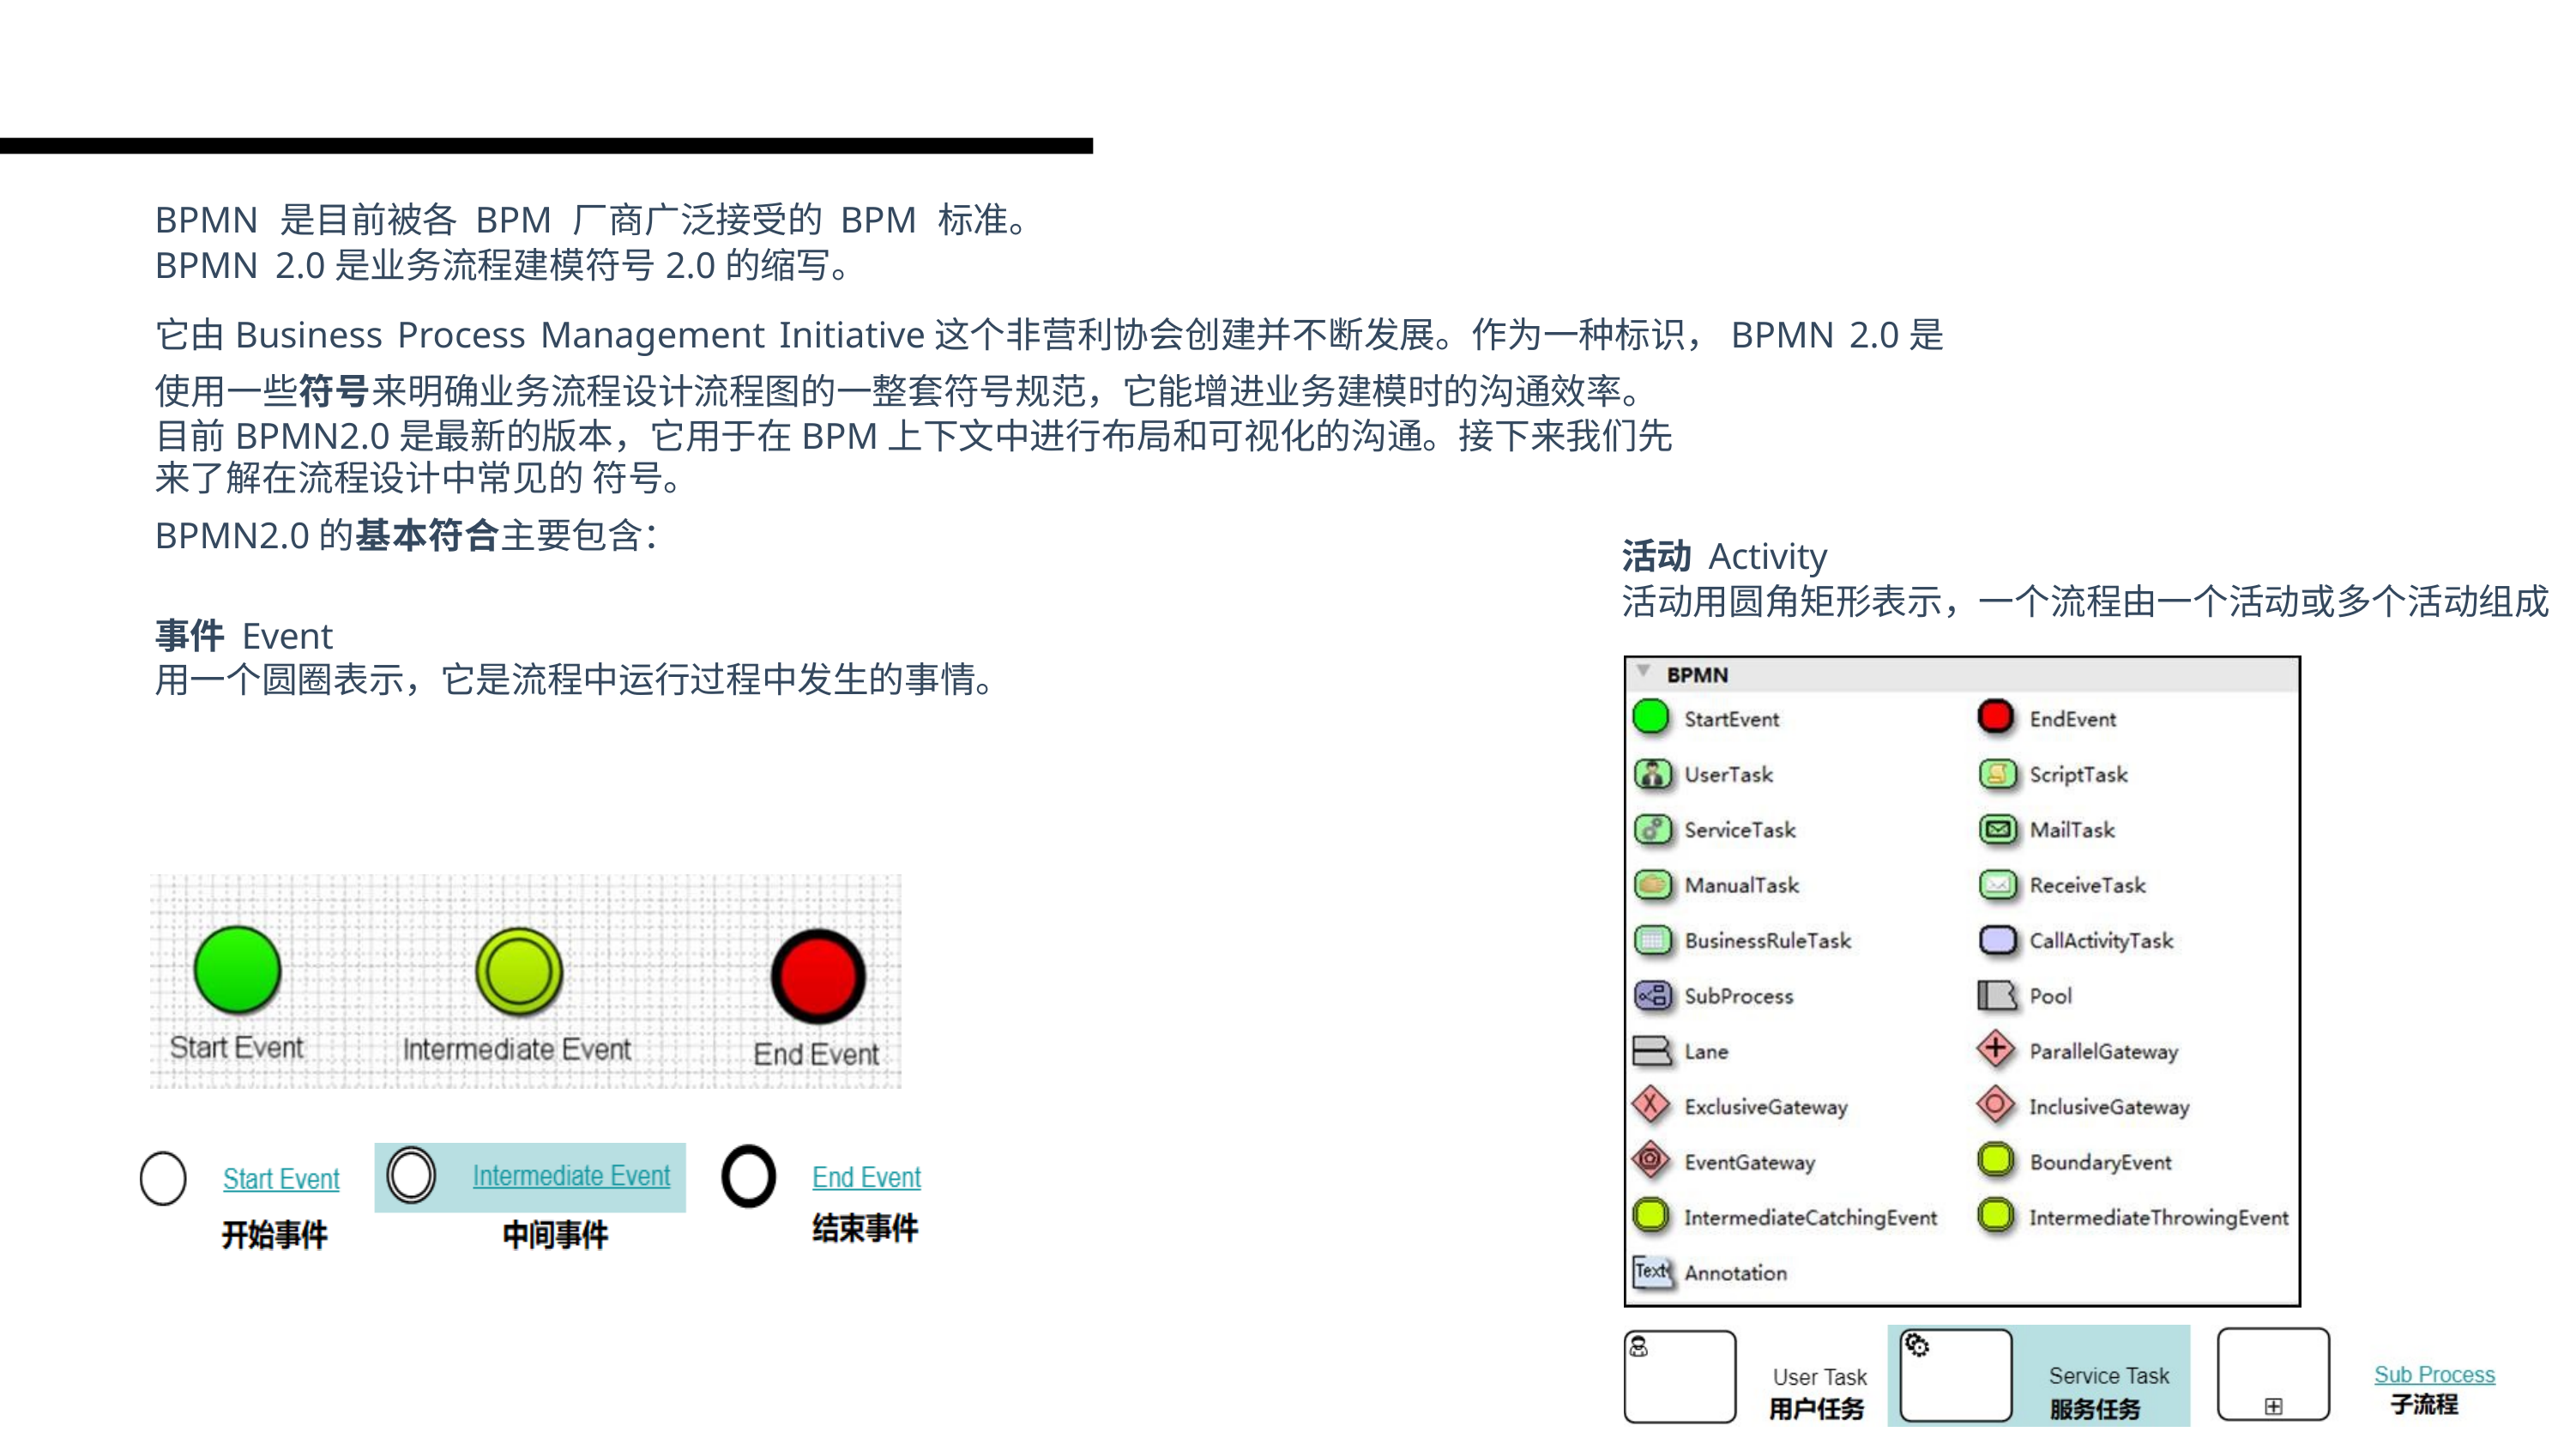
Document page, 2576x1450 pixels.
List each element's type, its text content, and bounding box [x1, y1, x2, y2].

picture [140, 1143, 924, 1251]
picture [149, 874, 902, 1089]
text_box 活动 Activity 活动用圆角矩形表示，一个流程由一个活动或多个活动组成 [1620, 531, 2553, 622]
picture [1624, 1325, 2497, 1427]
picture [1624, 655, 2302, 1308]
text_box [0, 137, 1094, 154]
text_box BPMN 是目前被各 BPM 厂商广泛接受的 BPM 标准。 BPMN 2.0是业务流程建模符号2.0的缩写。 它由Business Process Management Initiative这个非营利协会创建并不断发展。作为一种标识，BPMN 2.0是使用一些符号来明确业务流程设计流程图的一整套符号规范，它能增进业务建模时的沟通效率。 目前BPMN2.0是最新的版本，它用于在BPM上下文中进行布局和可视化的沟通。接下来我们先来了解在流程设计中常见的 符号。 BPMN2.0的基本符合主要包含： 事件 Event 用一个圆圈表示，它是流程中运行过程中发生的事情。 [140, 178, 1971, 706]
